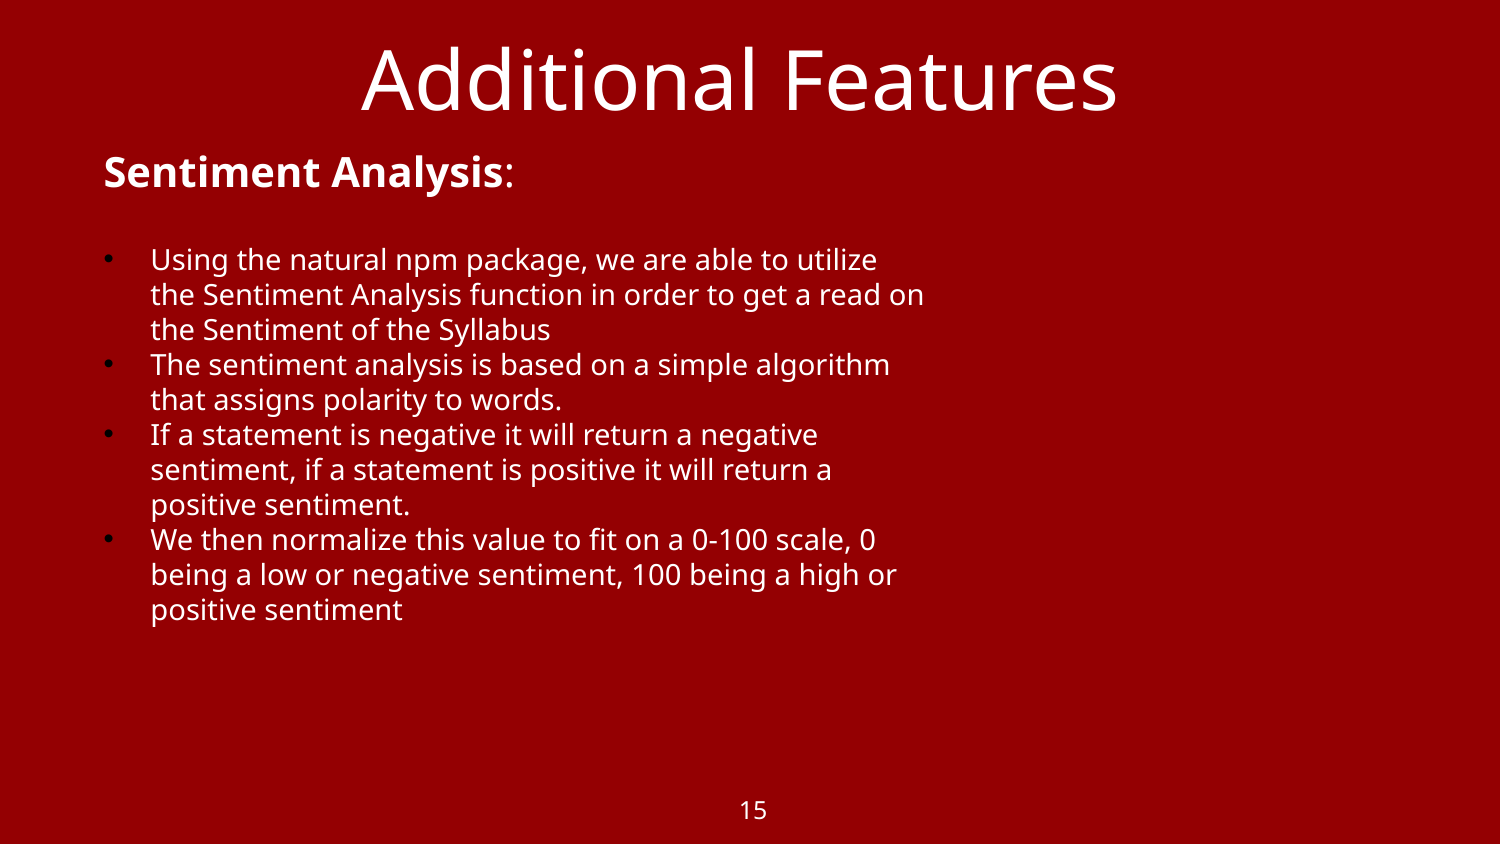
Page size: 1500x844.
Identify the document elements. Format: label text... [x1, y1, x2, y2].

text_box Sentiment Analysis: [88, 137, 560, 238]
slide_number 15 [6, 779, 1500, 844]
text_box Using the natural npm package, we are able to utilize the Sentiment Analysis function in order to get a read on the Sentiment of the Syllabus The sentiment analysis is based on a simple algorithm that assigns polarity to words. If a statement is negative it will return a negative sentiment, if a statement is positive it will return a positive sentiment. We then normalize this value to fit on a 0-100 scale, 0 being a low or negative sentiment, 100 being a high or positive sentiment [88, 233, 942, 669]
text_box Additional Features [0, 0, 1488, 142]
